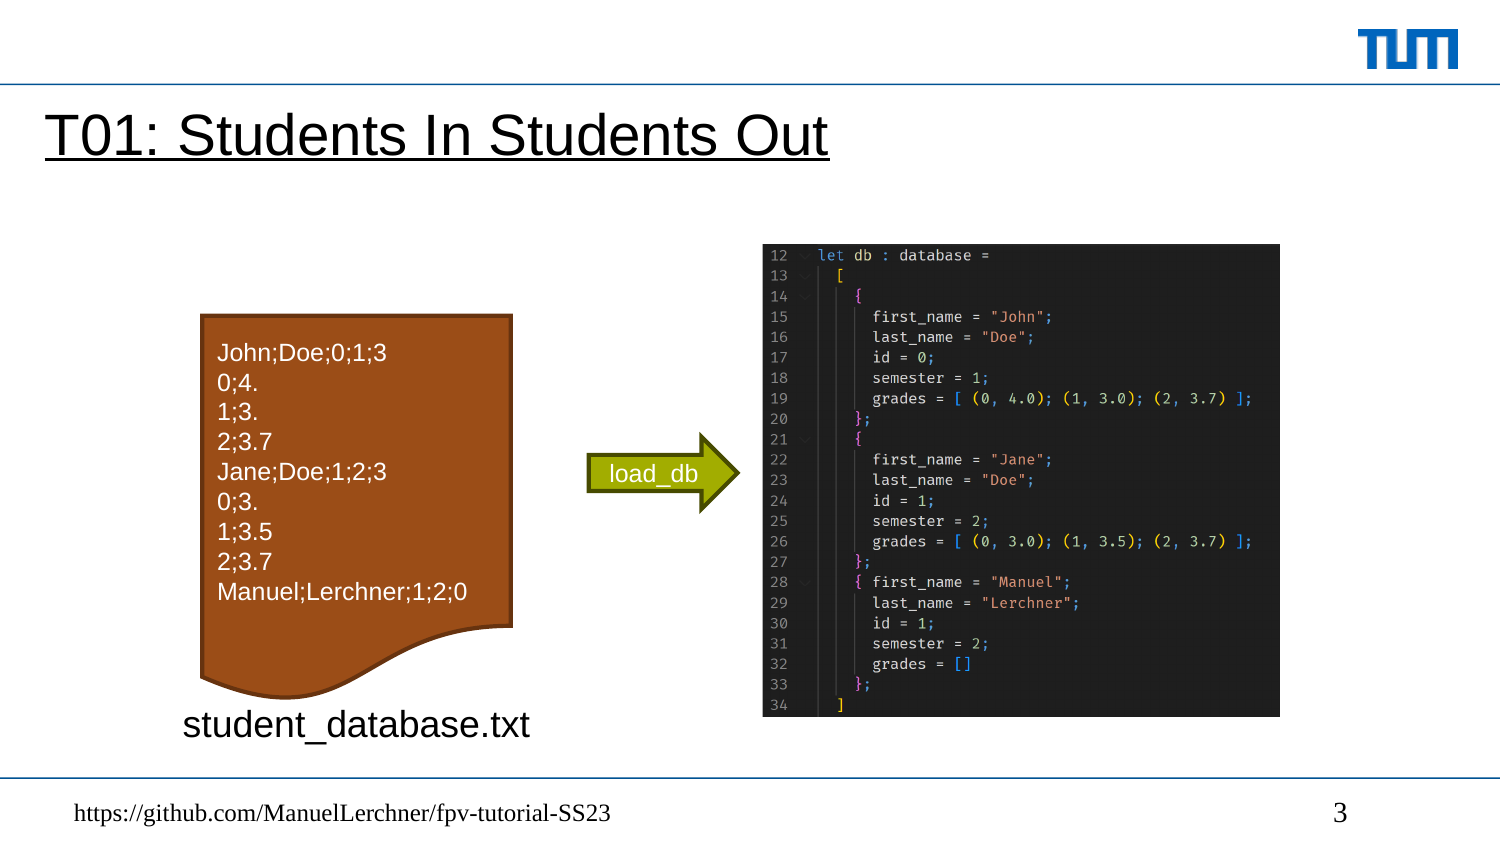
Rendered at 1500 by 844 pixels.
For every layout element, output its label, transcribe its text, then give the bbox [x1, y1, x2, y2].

text_box load_db [586, 431, 741, 515]
picture [762, 243, 1281, 717]
title T01: Students In Students Out [29, 90, 1477, 183]
text_box student_database.txt [167, 692, 546, 753]
picture [1358, 29, 1458, 69]
footer https://github.com/ManuelLerchner/fpv-tutorial-SS23 [58, 777, 827, 844]
text_box John;Doe;0;1;3 0;4. 1;3. 2;3.7 Jane;Doe;1;2;3 0;3. 1;3.5 2;3.7 Manuel;Lerchner;1;2;0 [200, 313, 513, 692]
